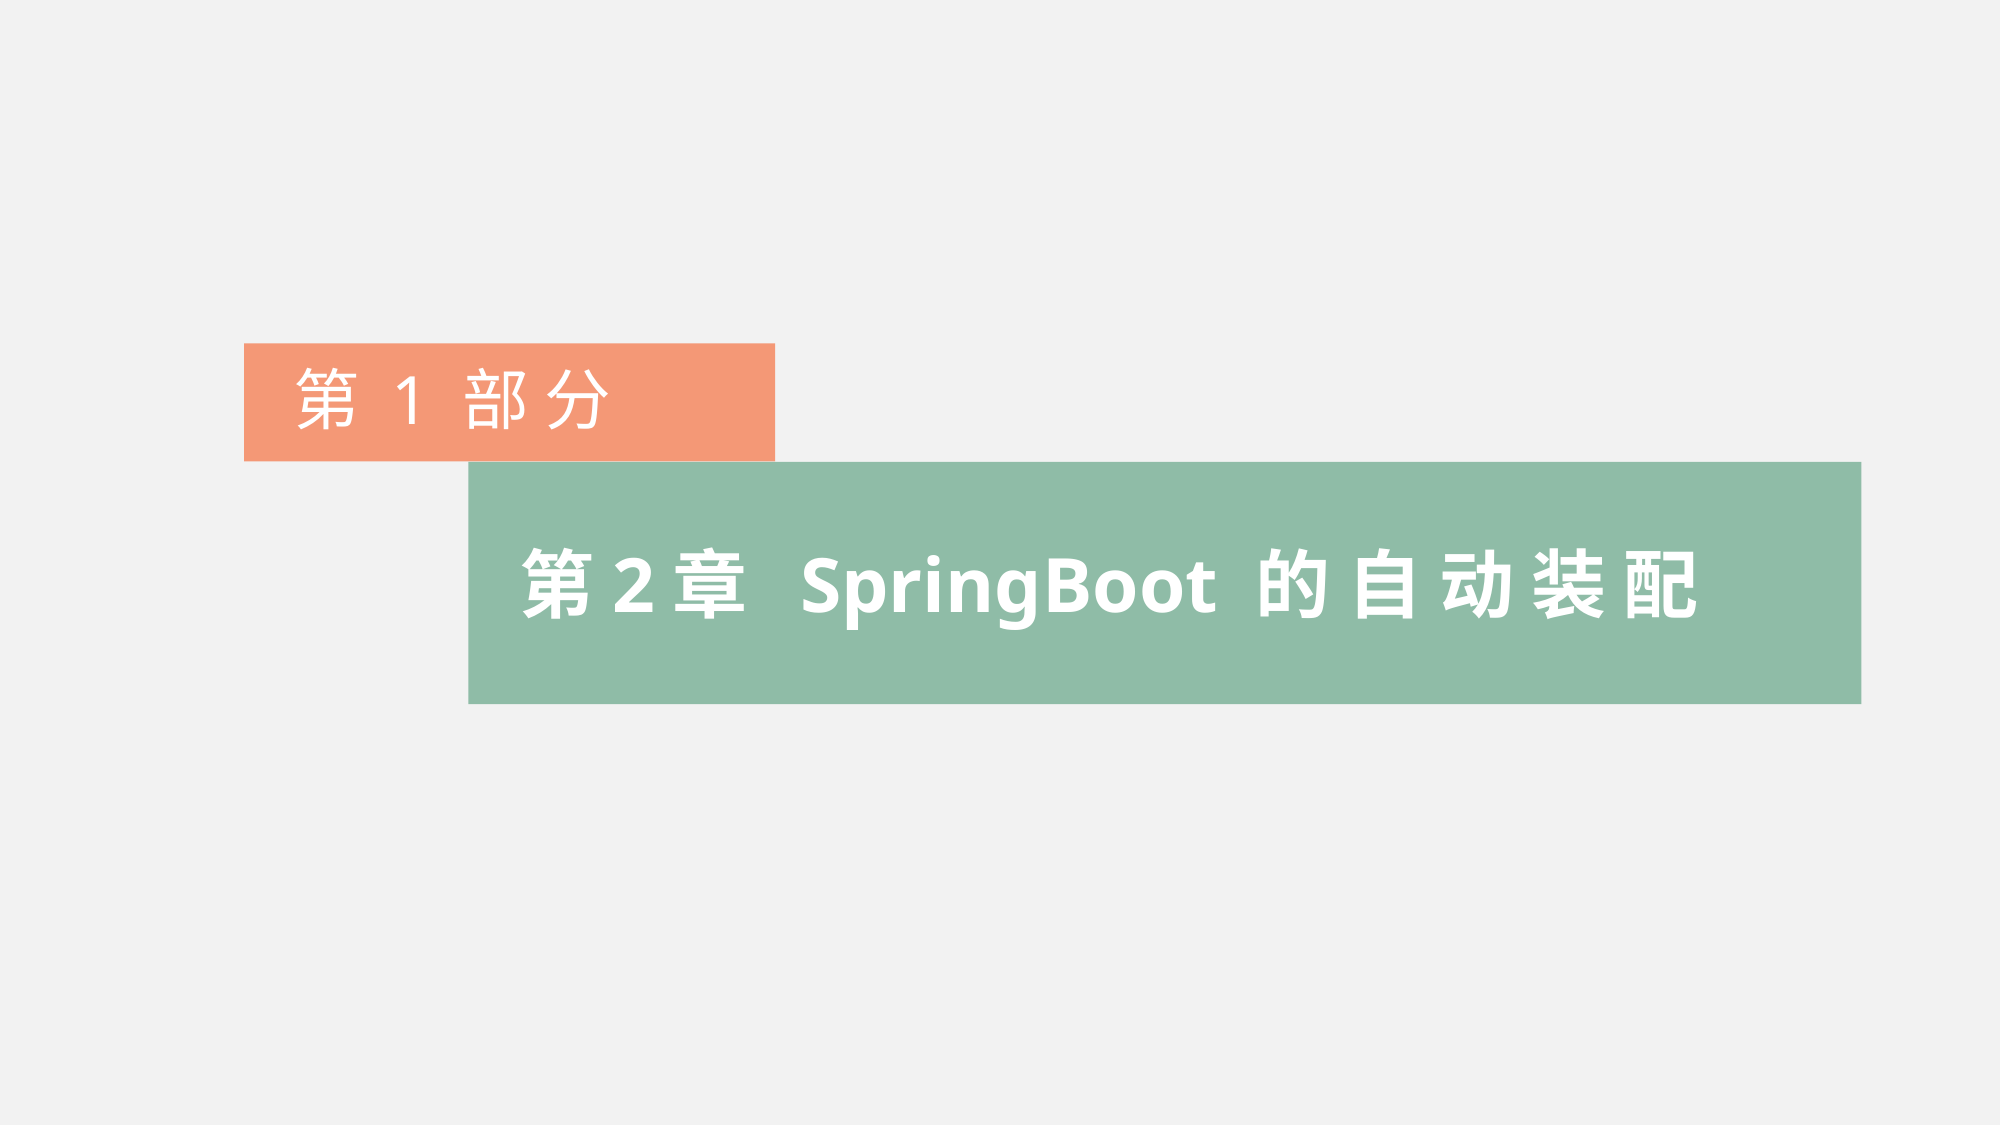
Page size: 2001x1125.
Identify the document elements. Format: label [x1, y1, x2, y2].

text_box [468, 461, 1979, 705]
text_box [243, 343, 776, 462]
